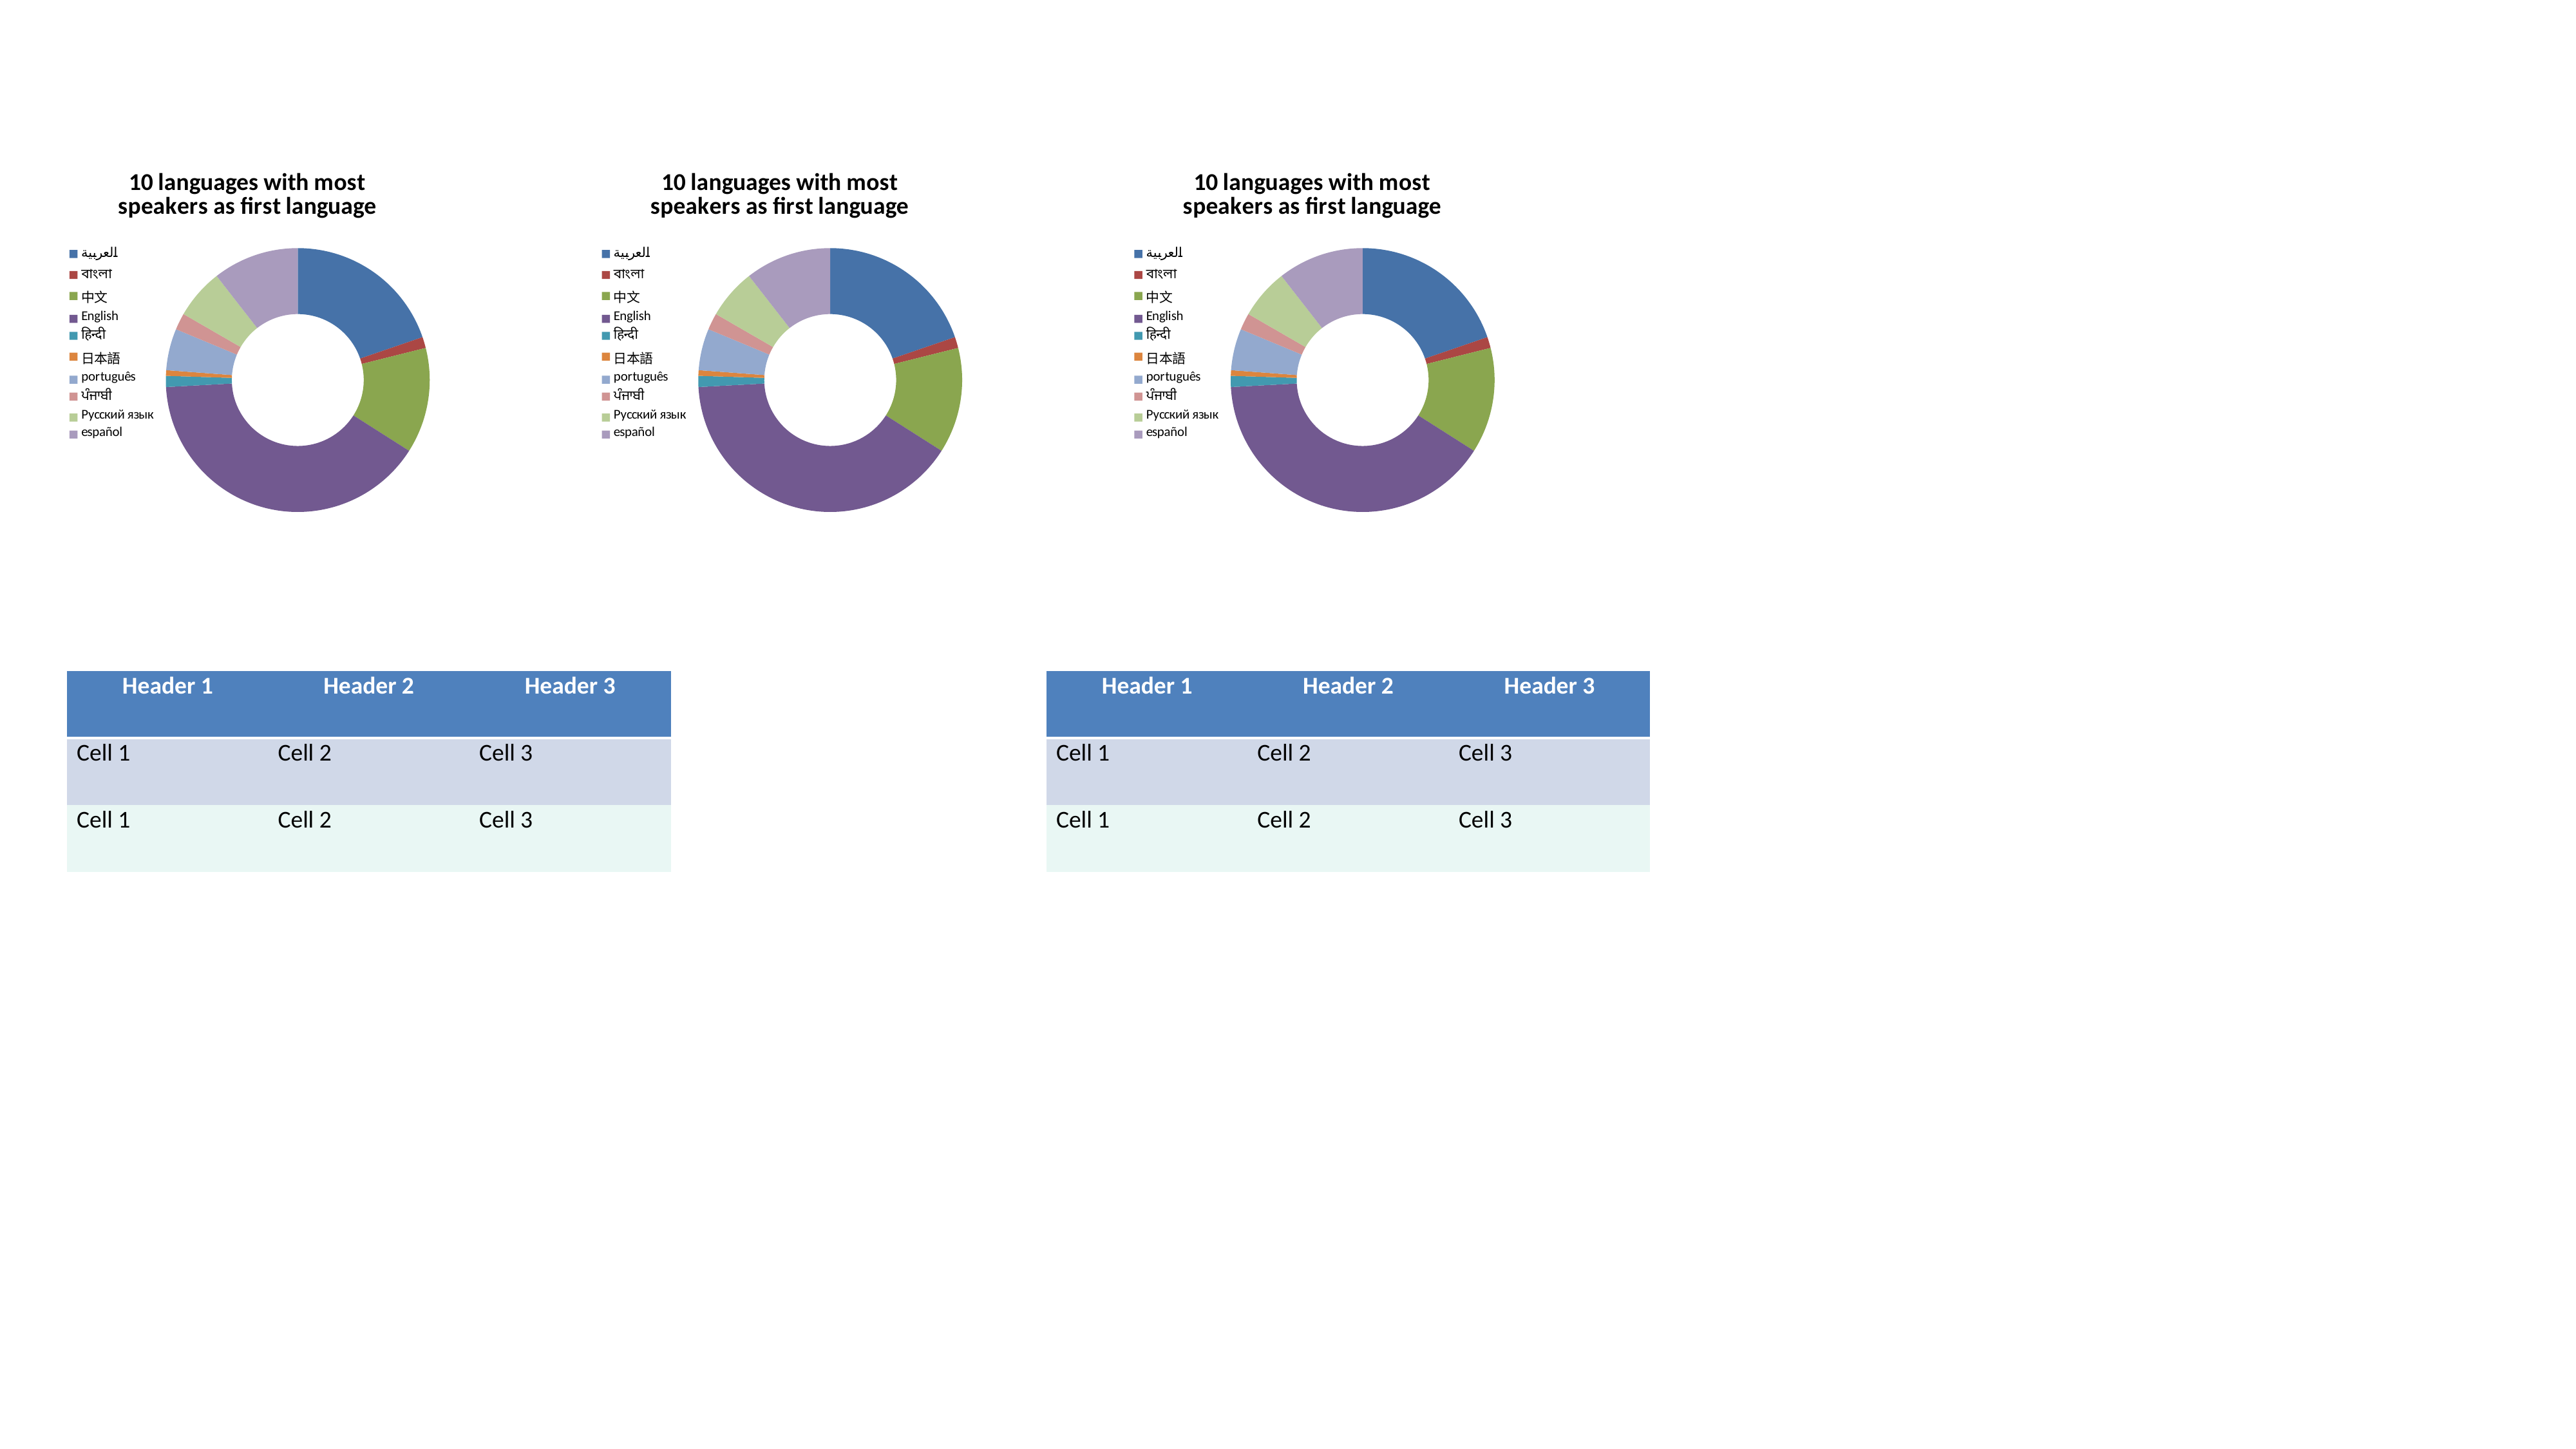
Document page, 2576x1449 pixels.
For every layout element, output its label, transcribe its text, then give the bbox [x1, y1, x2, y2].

table_header Header 2 [1247, 671, 1449, 737]
table_cell Cell 2 [1247, 739, 1449, 805]
table_header Header 3 [469, 671, 671, 737]
chart [589, 151, 971, 533]
table_cell Cell 3 [1449, 739, 1650, 805]
table_cell Cell 1 [67, 805, 269, 872]
table_cell Cell 1 [1046, 805, 1247, 872]
table_cell Cell 2 [269, 805, 469, 872]
table_header Header 1 [1046, 671, 1247, 737]
table_cell Cell 3 [469, 805, 671, 872]
table_header Header 3 [1449, 671, 1650, 737]
table_cell Cell 1 [1046, 739, 1247, 805]
table_cell Cell 3 [469, 739, 671, 805]
table_header Header 2 [269, 671, 469, 737]
table_header Header 1 [67, 671, 269, 737]
table_cell Cell 3 [1449, 805, 1650, 872]
table_cell Cell 2 [1247, 805, 1449, 872]
table_cell Cell 1 [67, 739, 269, 805]
table_cell Cell 2 [269, 739, 469, 805]
chart [1121, 151, 1502, 533]
chart [57, 151, 438, 533]
